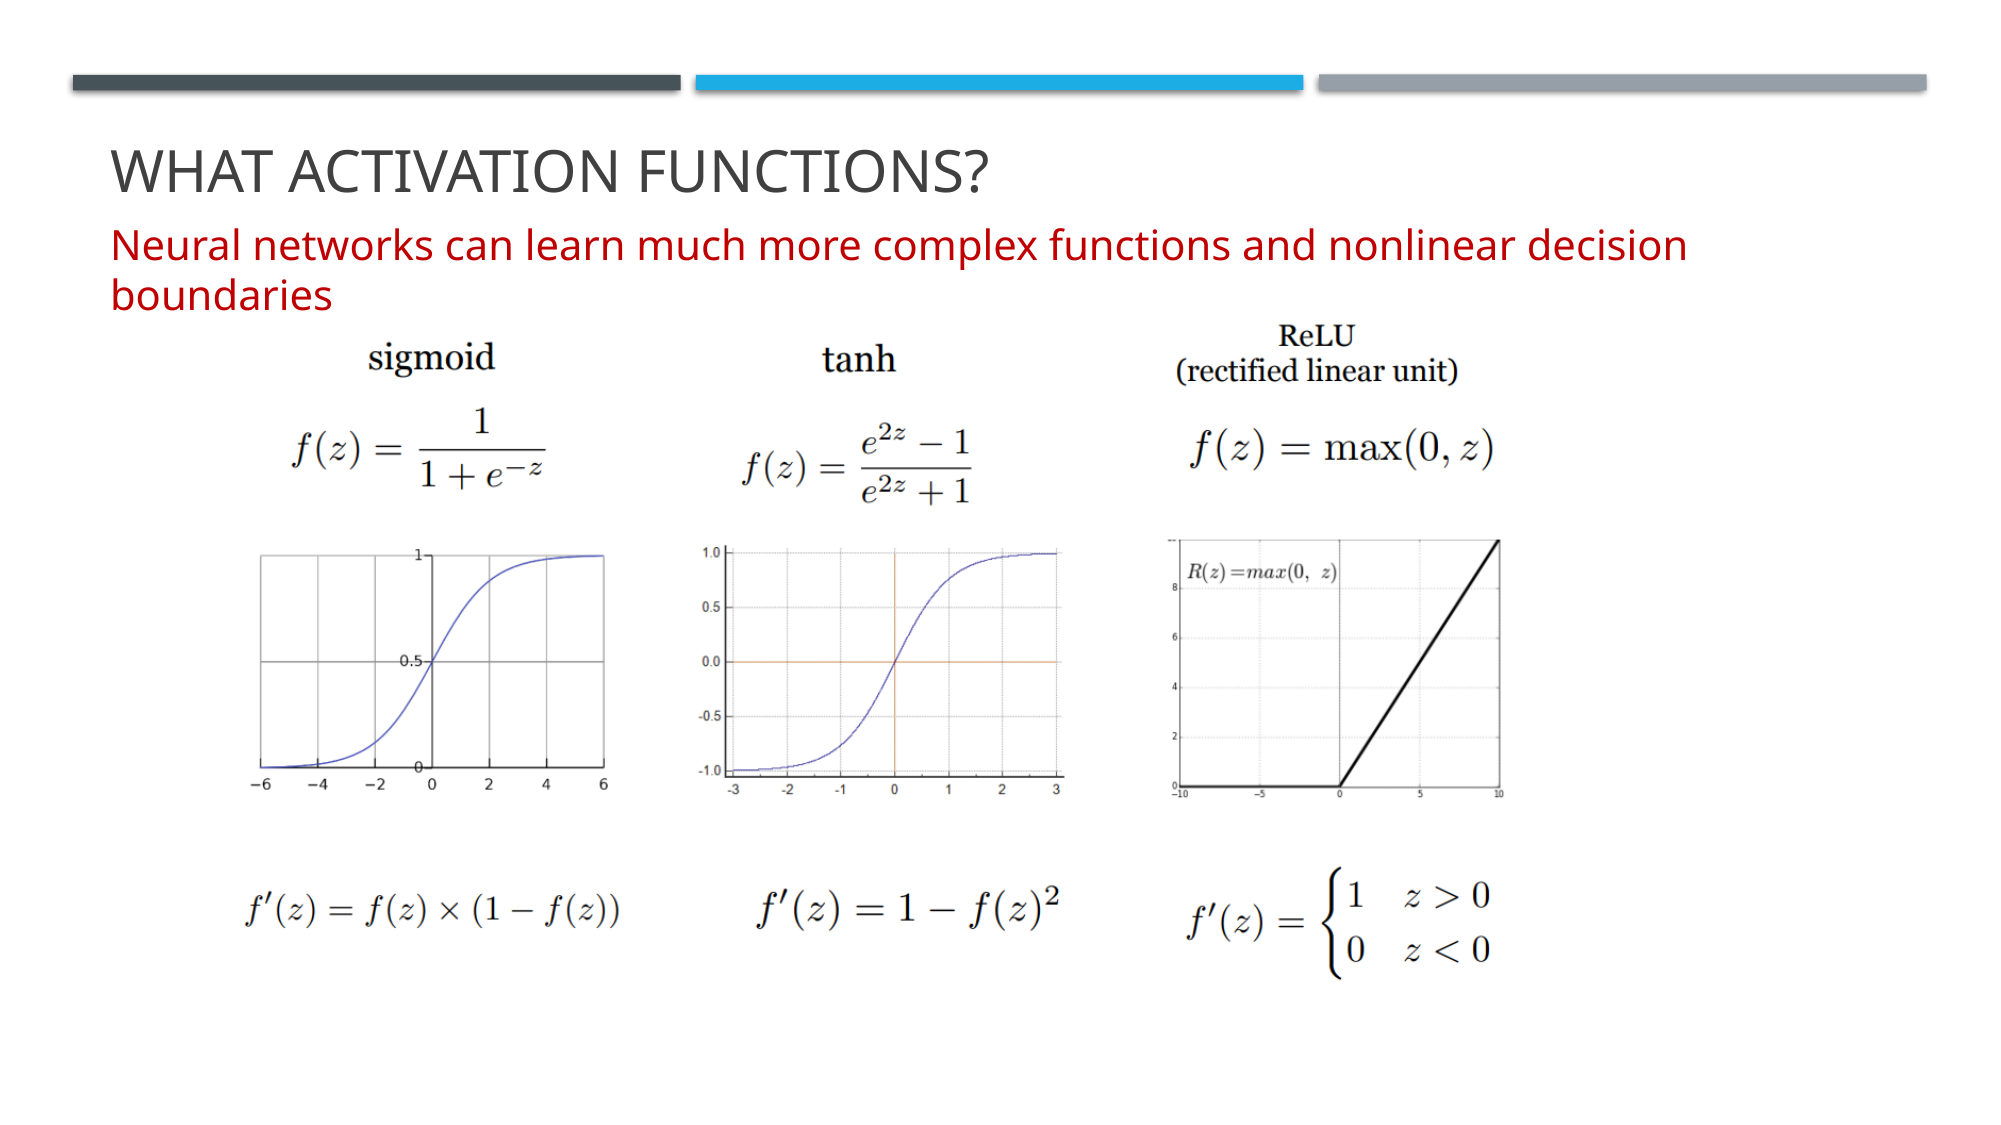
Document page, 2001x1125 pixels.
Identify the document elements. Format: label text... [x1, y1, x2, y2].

title What Activation Functions? [95, 115, 1905, 212]
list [196, 313, 1553, 1011]
text_box Neural networks can learn much more complex functions and nonlinear decision boundaries [95, 211, 1814, 327]
